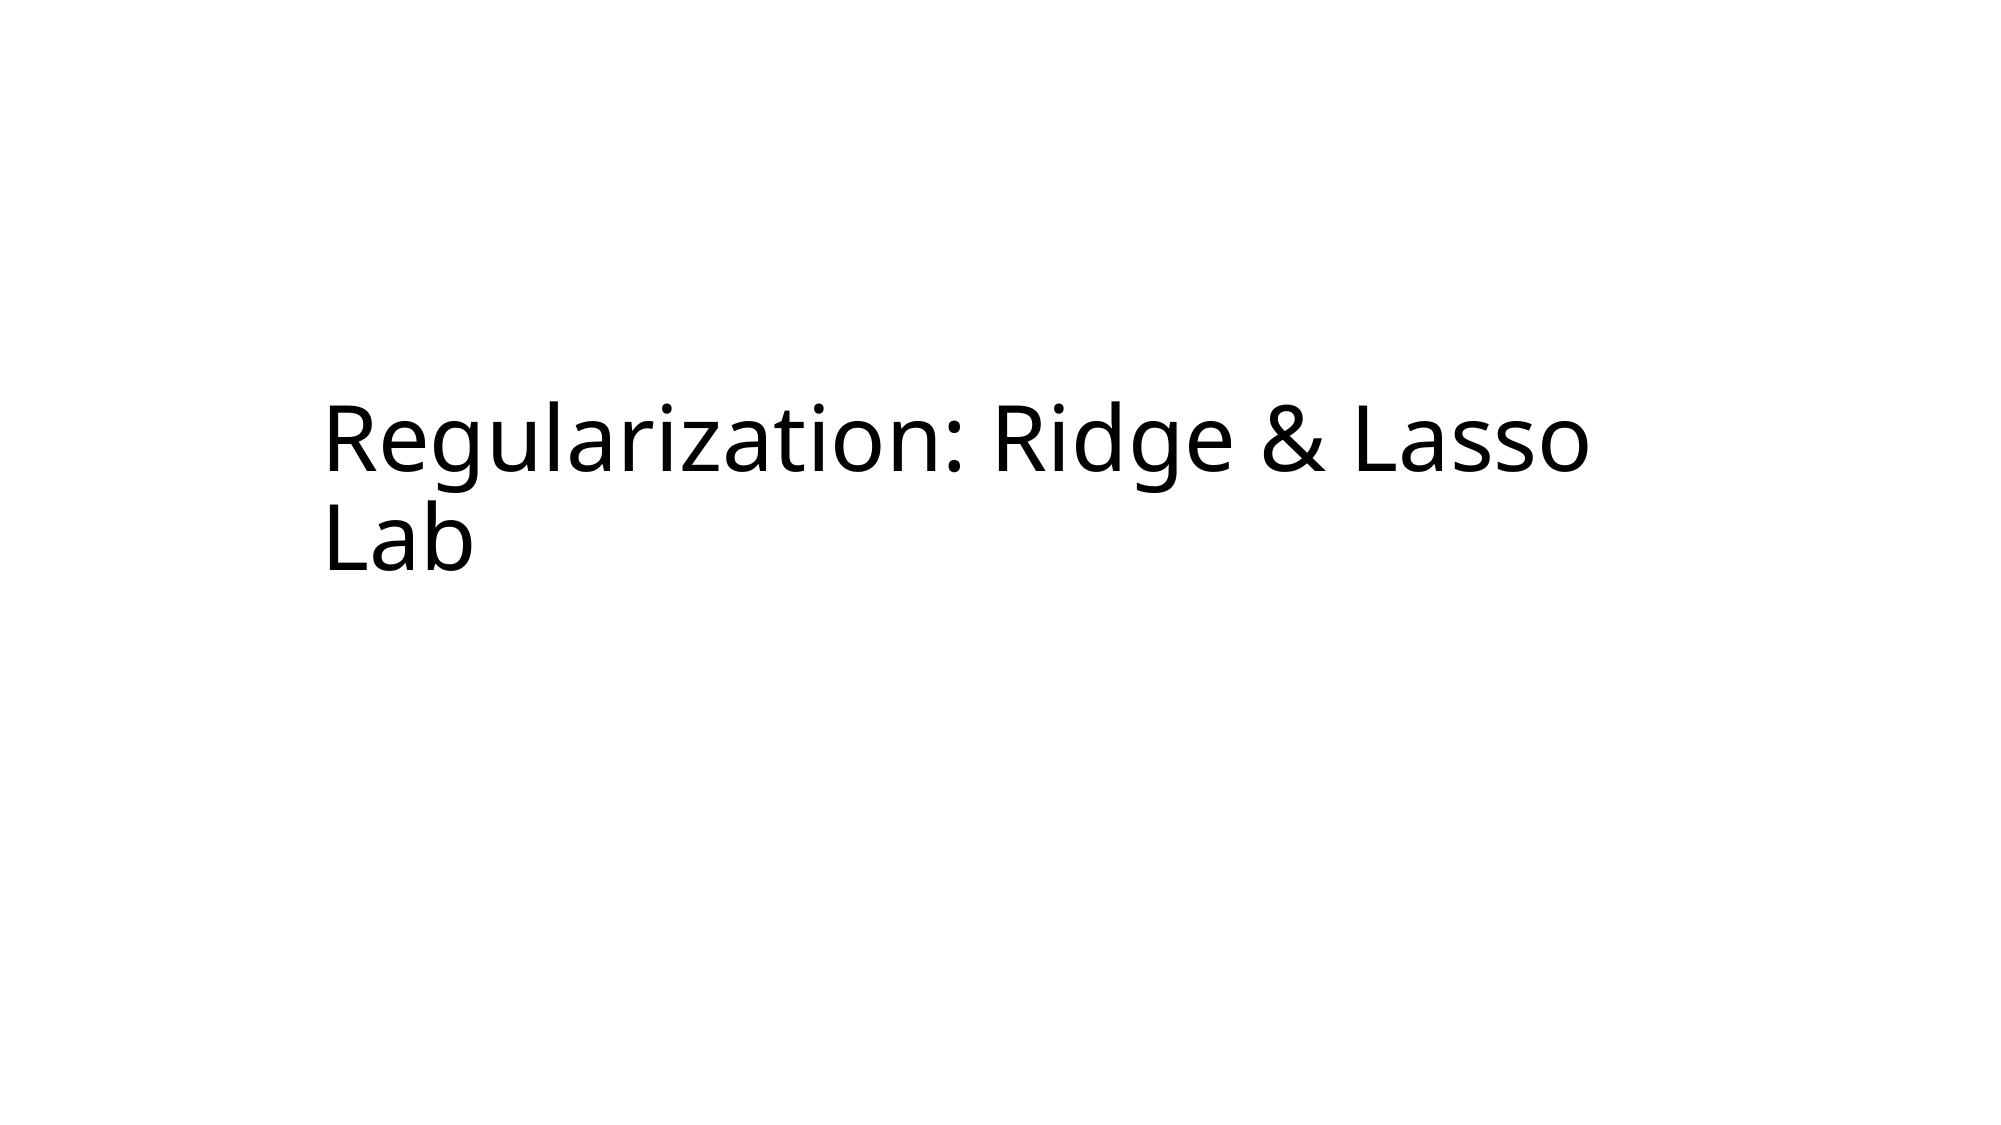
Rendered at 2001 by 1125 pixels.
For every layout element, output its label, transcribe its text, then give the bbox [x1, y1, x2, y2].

title Regularization: Ridge & Lasso Lab [306, 381, 1679, 602]
